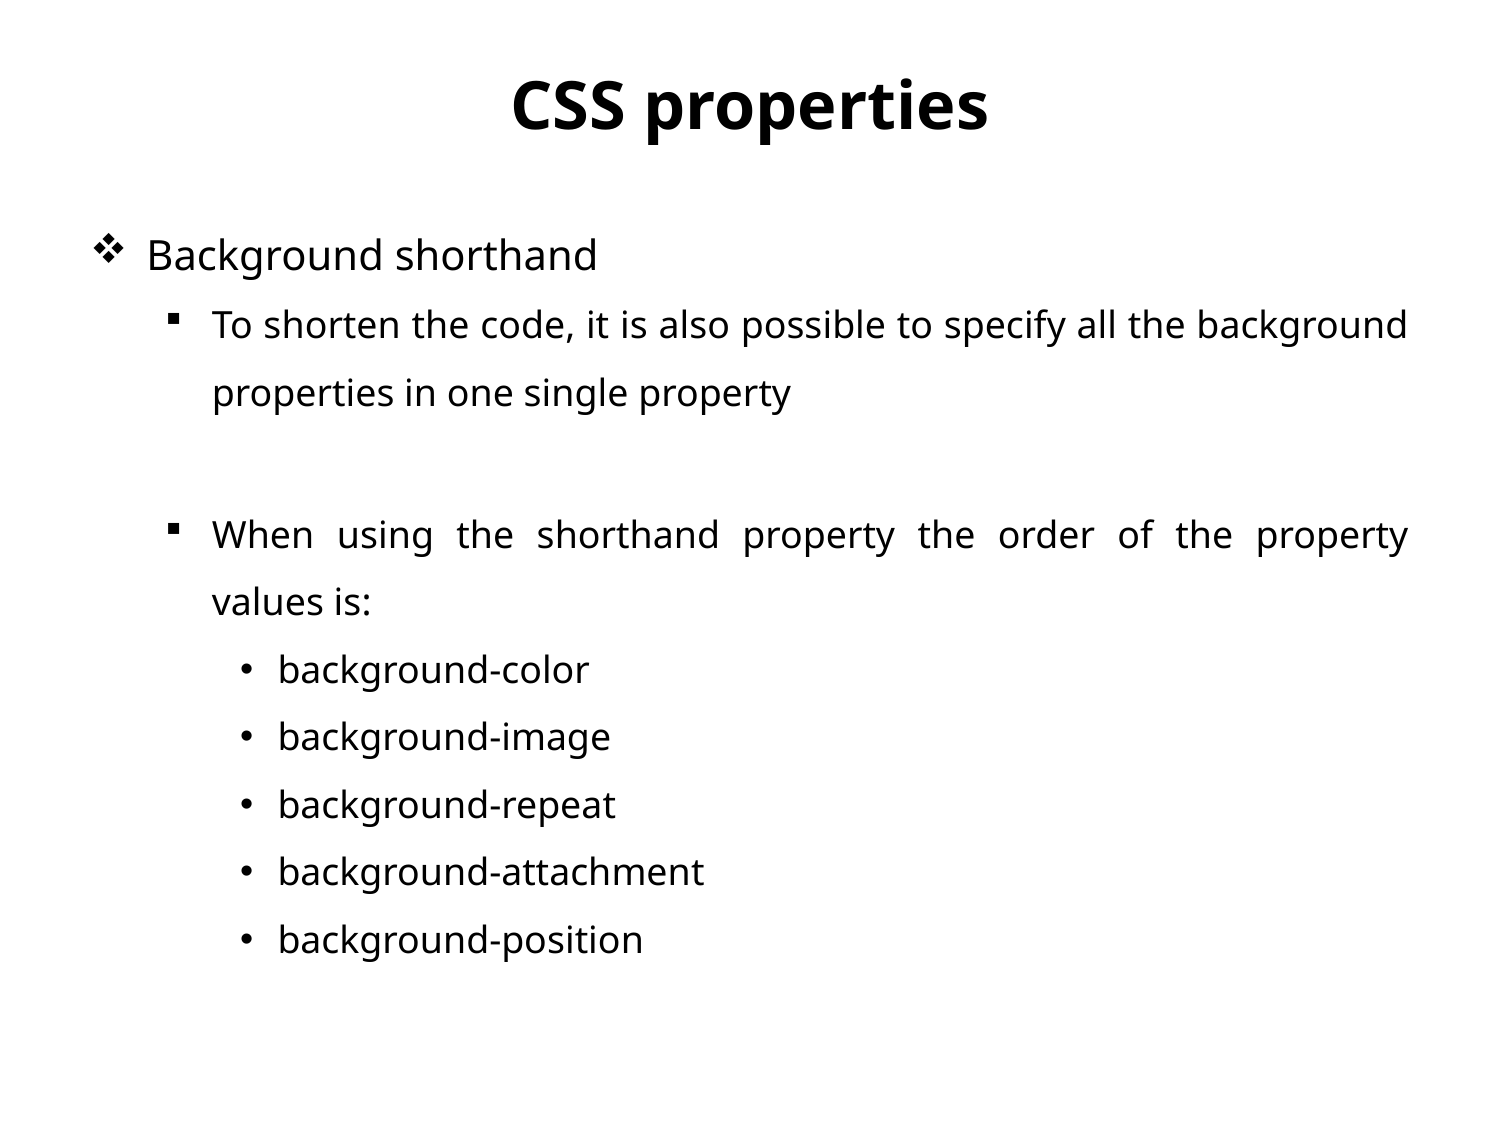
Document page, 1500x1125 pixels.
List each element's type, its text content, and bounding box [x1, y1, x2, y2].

list Background shorthand To shorten the code, it is also possible to specify all the background properties in one single property When using the shorthand property the order of the property values is: background-color background-image background-repeat background-attachment background-position [75, 196, 1425, 1071]
title CSS properties [75, 45, 1425, 161]
